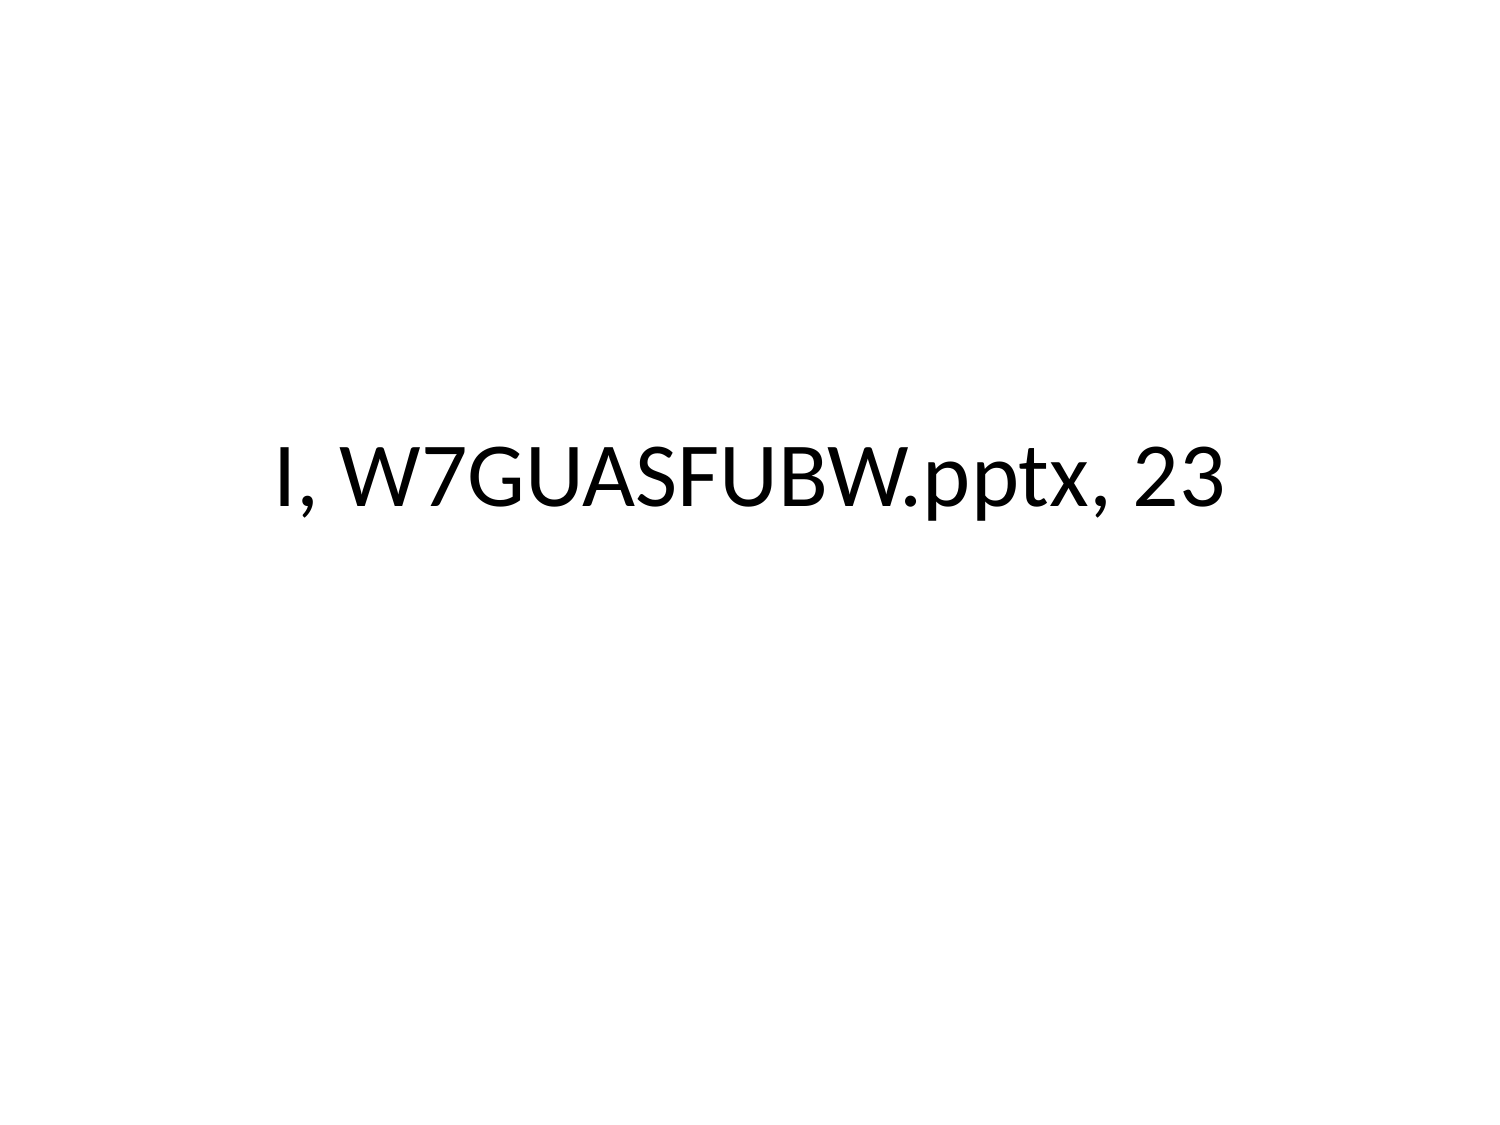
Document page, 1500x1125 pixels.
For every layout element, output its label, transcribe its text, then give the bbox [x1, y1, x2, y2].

title I, W7GUASFUBW.pptx, 23 [112, 349, 1388, 591]
